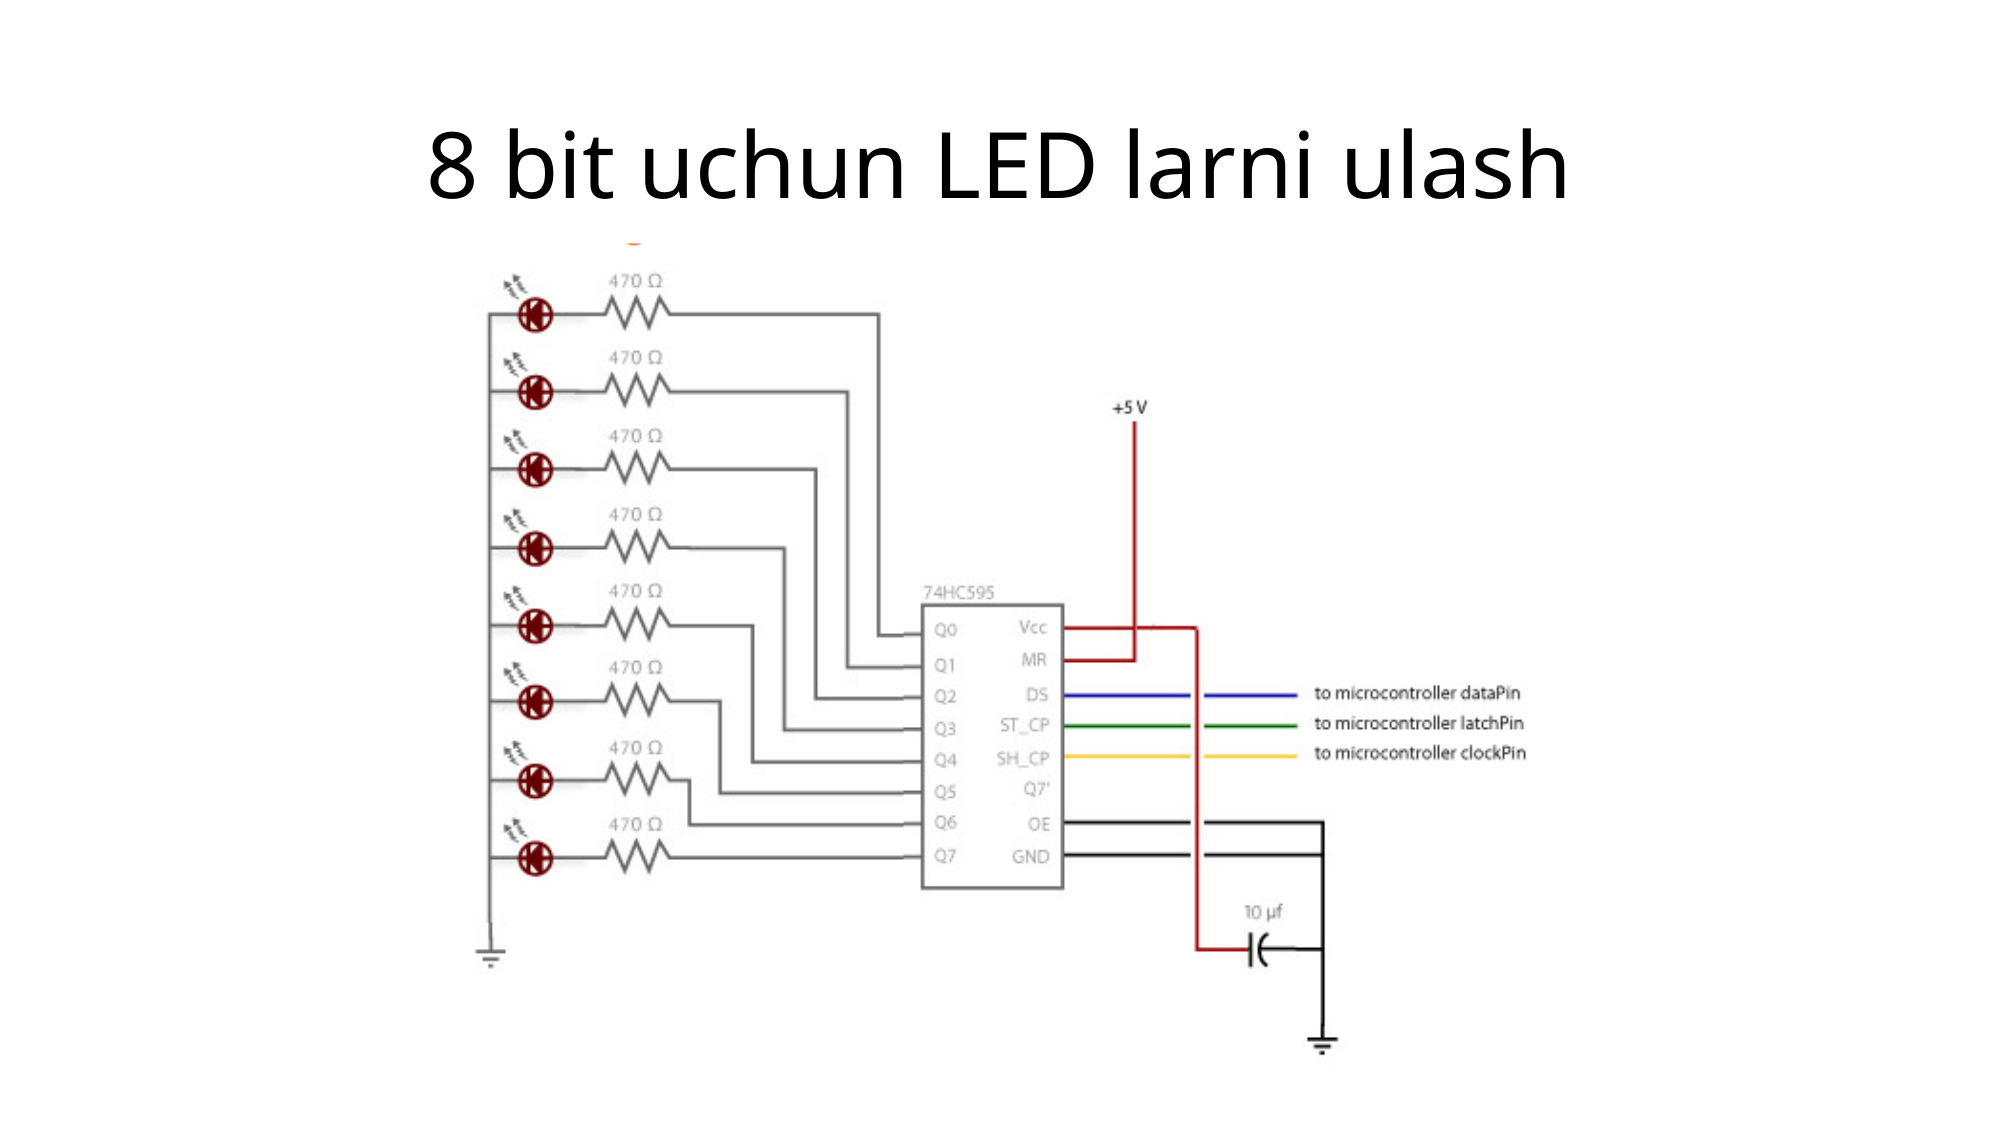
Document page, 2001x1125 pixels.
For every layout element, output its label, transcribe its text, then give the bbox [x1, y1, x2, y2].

title 8 bit uchun LED larni ulash [137, 59, 1863, 278]
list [404, 243, 1698, 1101]
